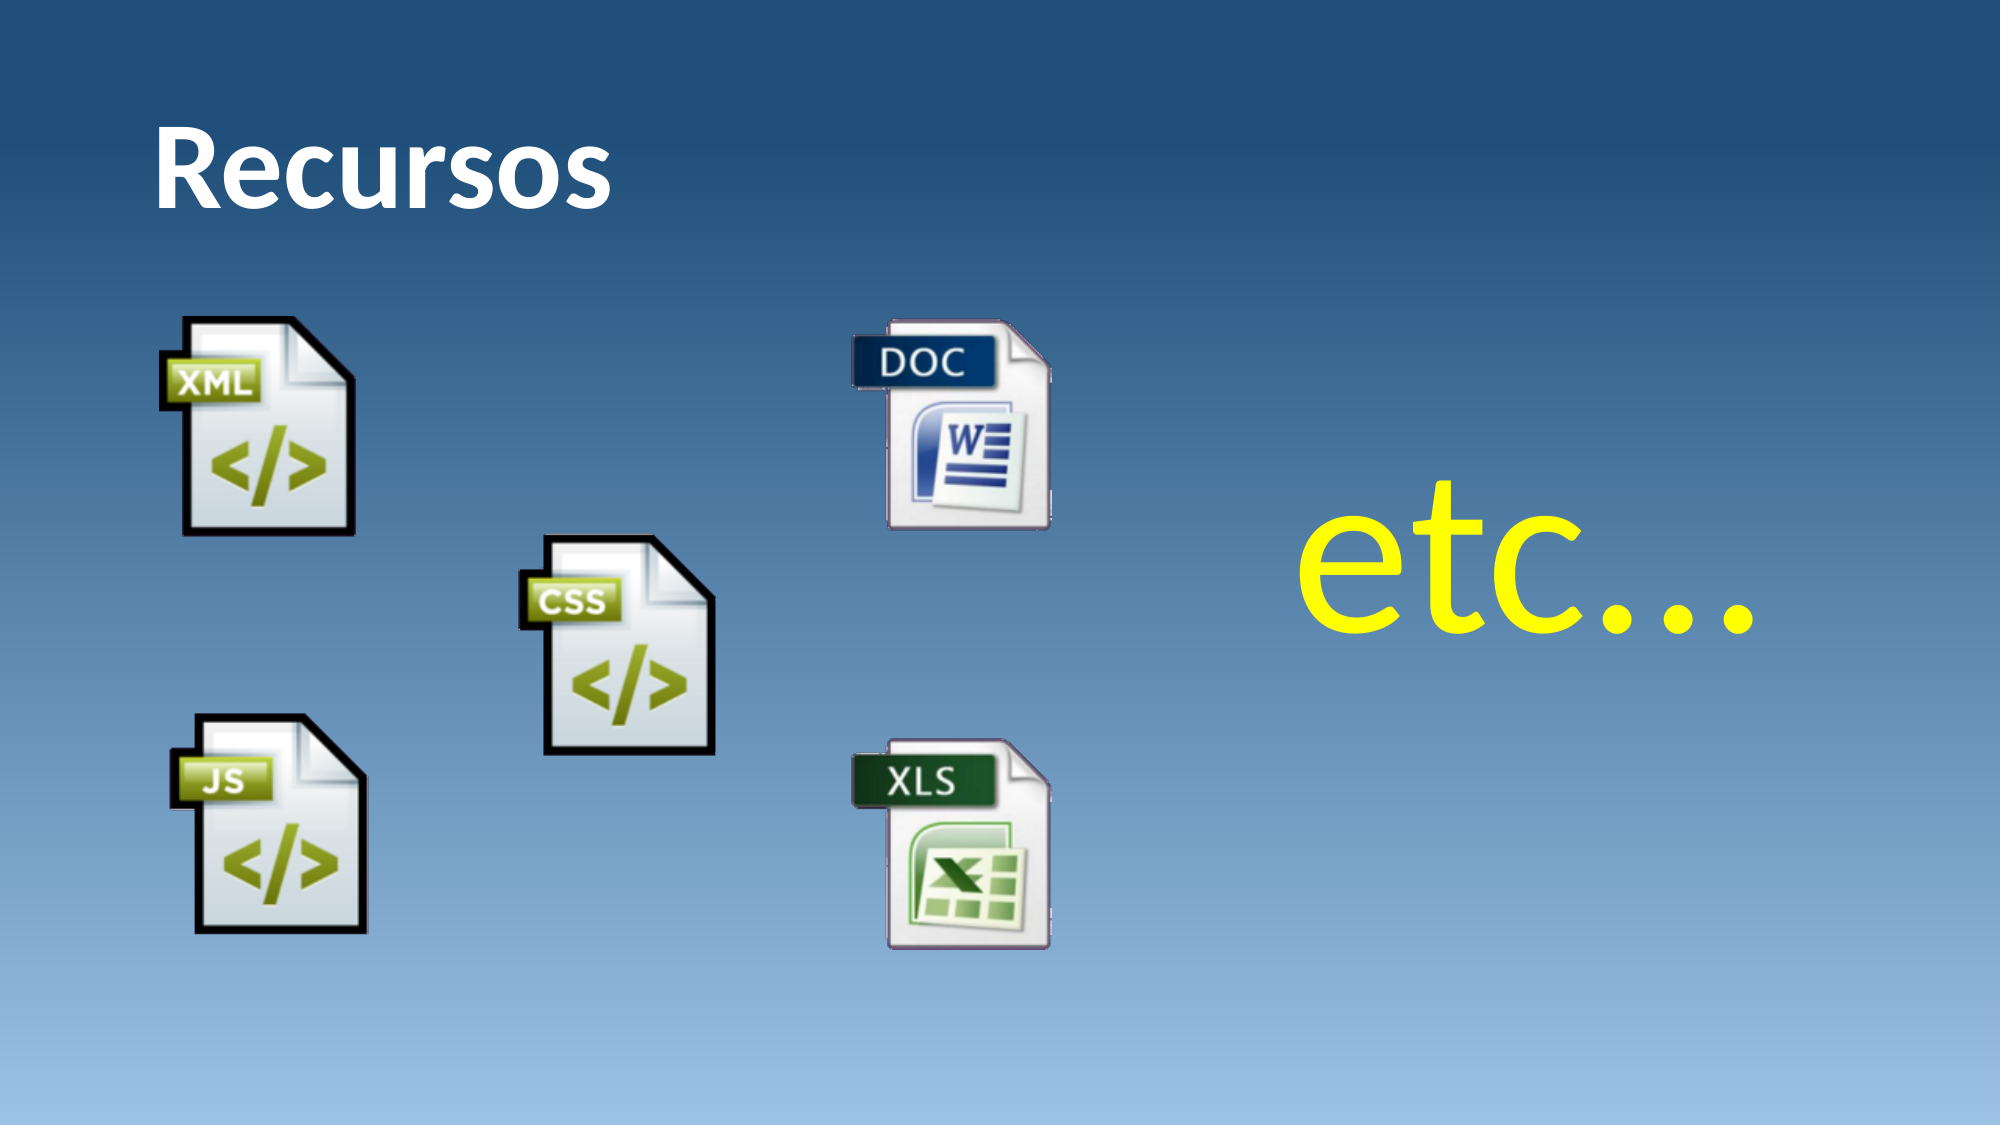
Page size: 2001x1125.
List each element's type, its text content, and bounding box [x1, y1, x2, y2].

text_box etc... [1276, 385, 1810, 689]
title Recursos [137, 59, 1863, 278]
picture [158, 316, 1052, 950]
